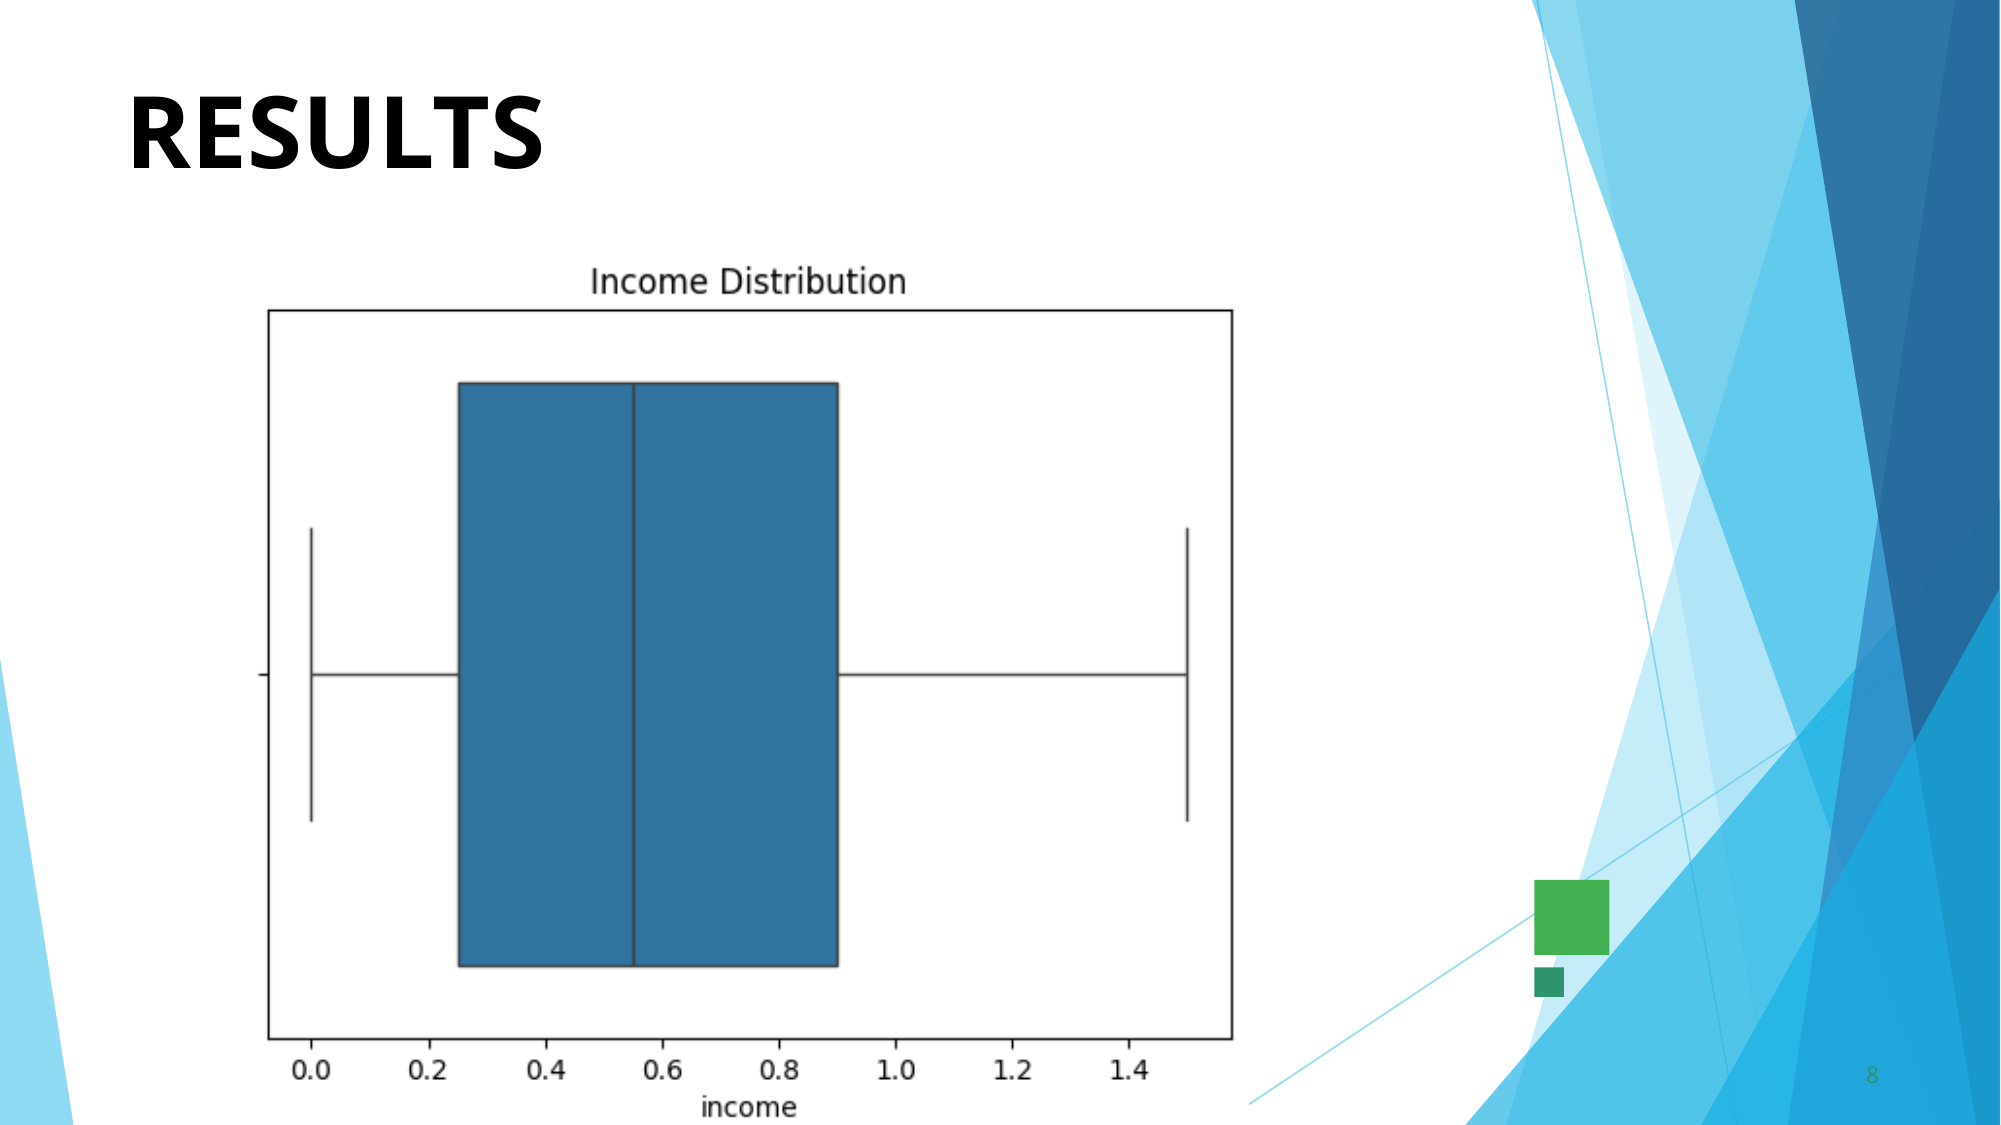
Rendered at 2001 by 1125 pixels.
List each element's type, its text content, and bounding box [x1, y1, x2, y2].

text_box [712, 209, 1262, 319]
text_box [52, 209, 602, 319]
picture [110, 247, 1249, 1125]
title RESULTS [110, 60, 600, 198]
